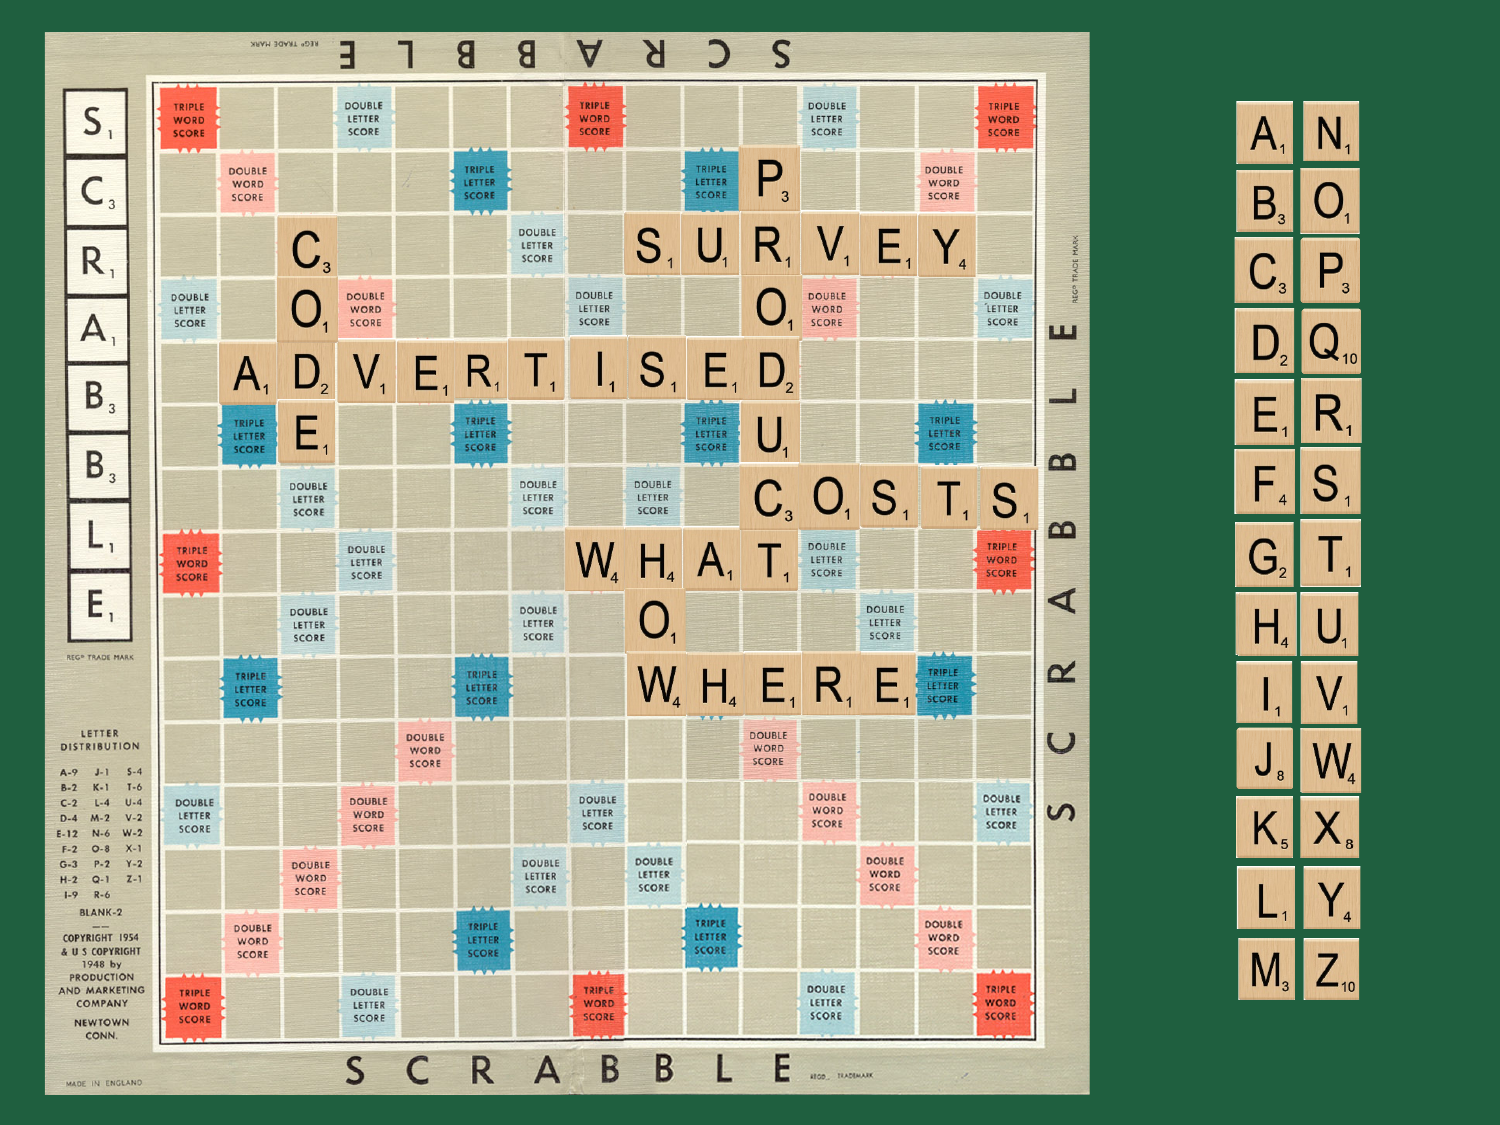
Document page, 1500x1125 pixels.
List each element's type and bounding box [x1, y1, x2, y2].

picture [1300, 378, 1362, 444]
picture [1236, 866, 1296, 929]
picture [1234, 237, 1294, 303]
picture [1300, 308, 1361, 374]
picture [1236, 727, 1293, 789]
picture [1300, 168, 1360, 234]
picture [1238, 937, 1296, 1000]
picture [1303, 938, 1360, 1000]
picture [1300, 661, 1358, 724]
picture [1236, 169, 1294, 232]
picture [1236, 796, 1293, 858]
picture [1300, 519, 1362, 587]
picture [1234, 449, 1296, 515]
picture [1300, 592, 1359, 656]
picture [1234, 308, 1295, 374]
picture [1299, 237, 1361, 303]
picture [1300, 727, 1362, 793]
picture [1300, 447, 1361, 514]
picture [1235, 591, 1297, 656]
picture [44, 31, 1090, 1095]
picture [1300, 796, 1360, 858]
picture [1236, 661, 1293, 723]
picture [1234, 378, 1295, 445]
picture [1303, 866, 1361, 929]
picture [1234, 522, 1294, 587]
picture [1303, 101, 1360, 162]
picture [1236, 101, 1294, 164]
